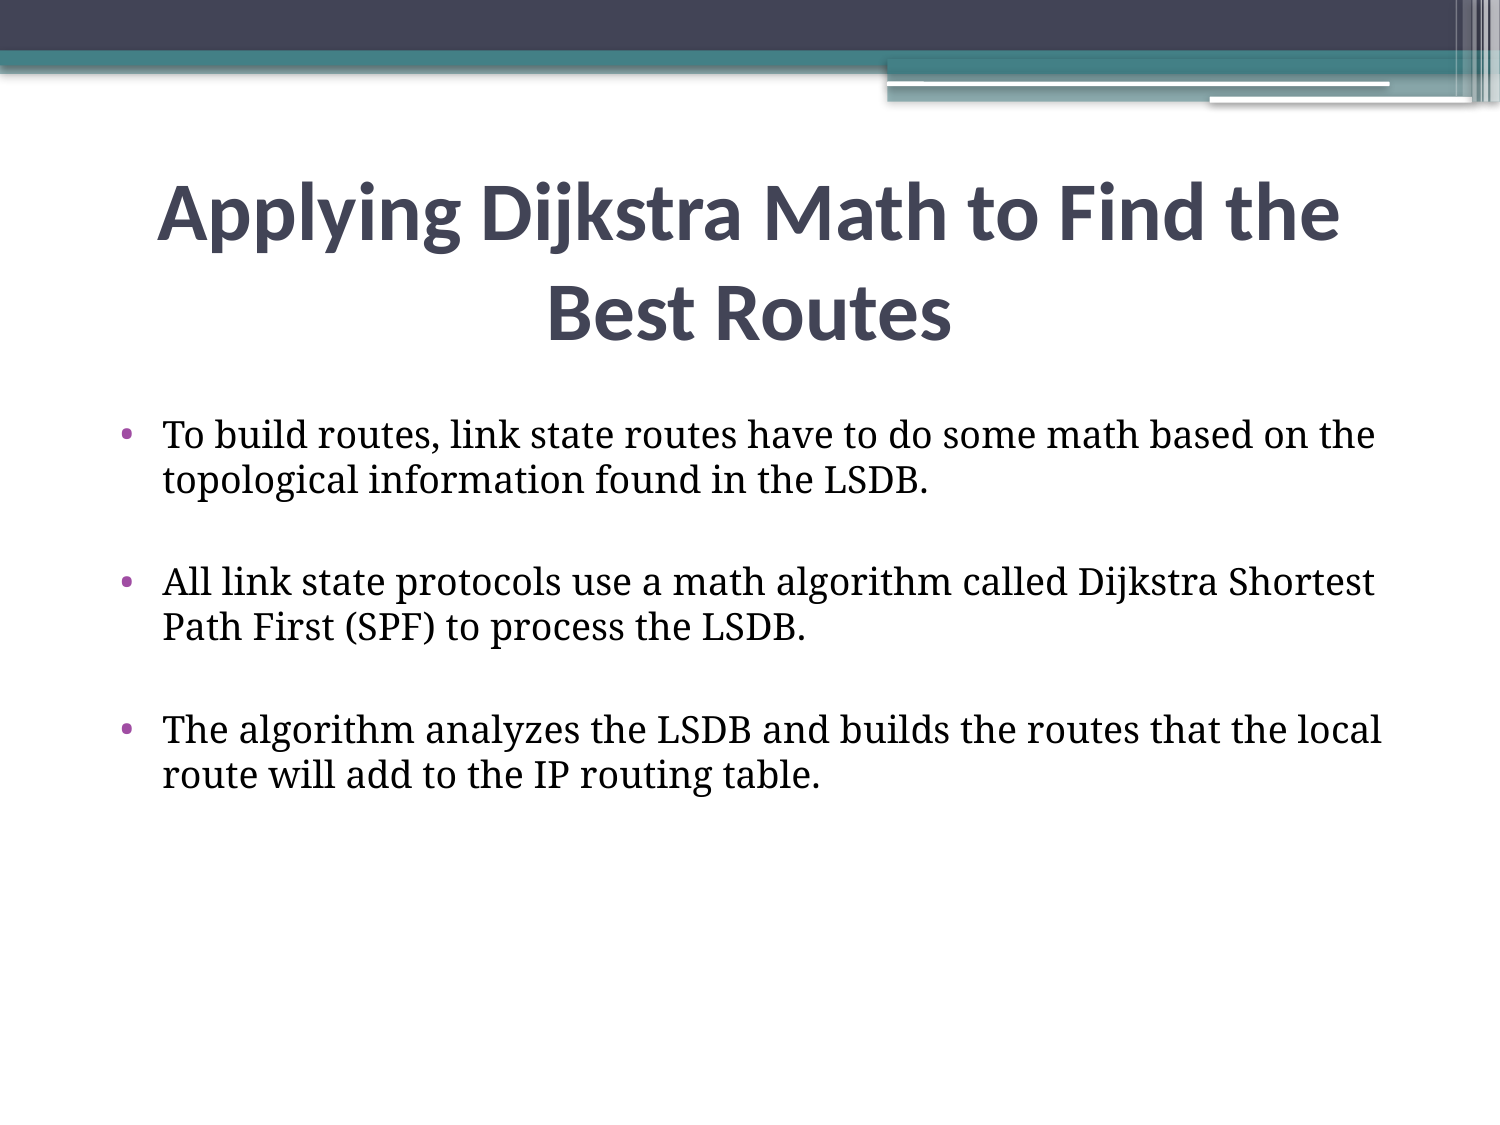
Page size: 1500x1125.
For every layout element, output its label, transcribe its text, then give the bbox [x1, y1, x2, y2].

text_box Applying Dijkstra Math to Find the Best Routes [74, 149, 1425, 268]
list To build routes, link state routes have to do some math based on the topological information found in the LSDB. All link state protocols use a math algorithm called Dijkstra Shortest Path First (SPF) to process the LSDB. The algorithm analyzes the LSDB and builds the routes that the local route will add to the IP routing table. [87, 403, 1438, 1121]
